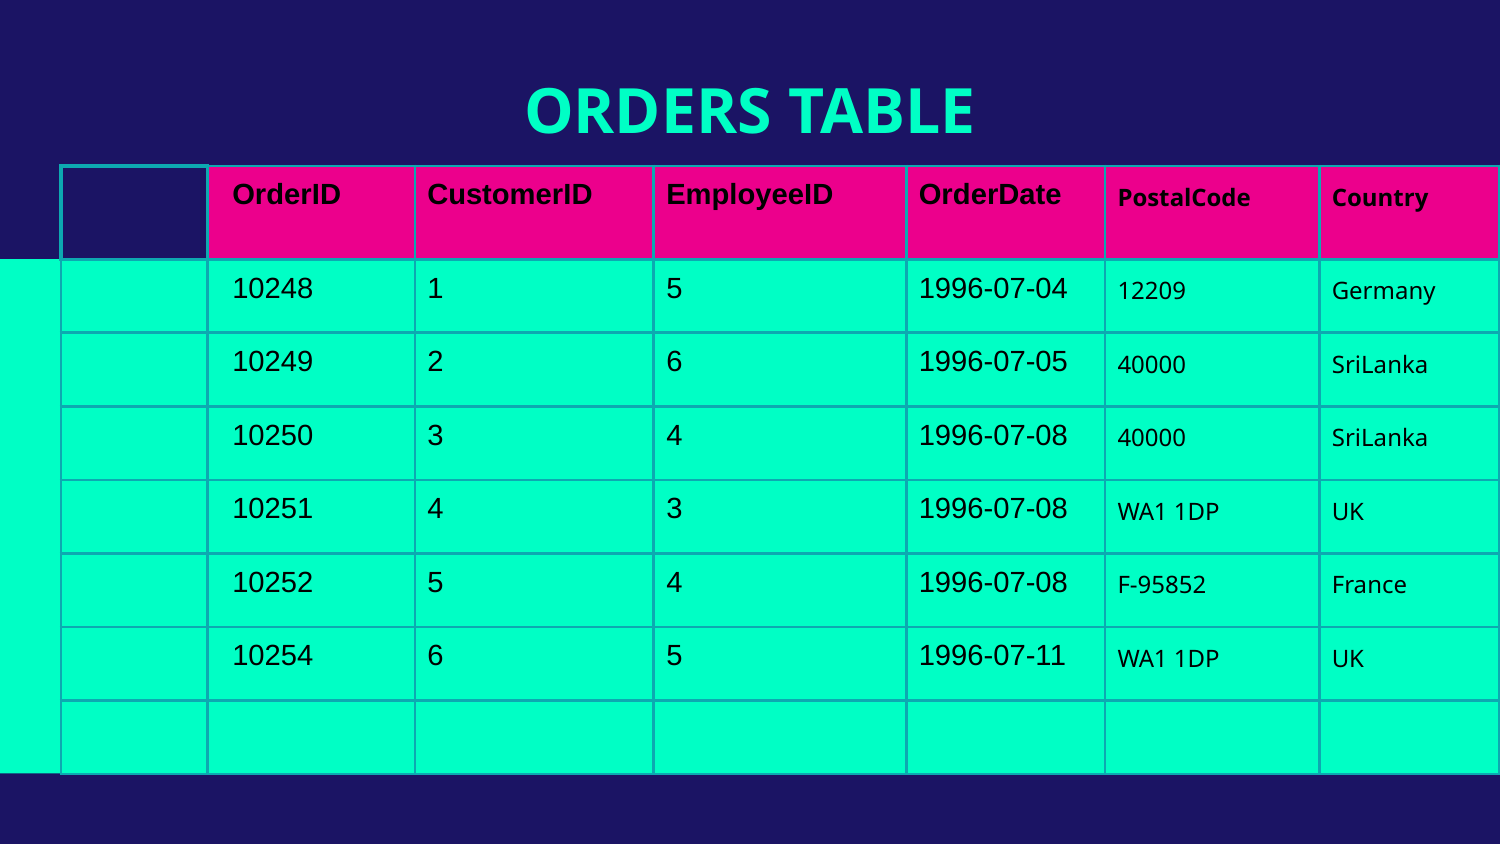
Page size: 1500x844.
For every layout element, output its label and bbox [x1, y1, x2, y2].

table_cell [1321, 334, 1498, 405]
table_cell [908, 408, 1104, 479]
table_cell [655, 261, 905, 331]
table_cell [62, 261, 206, 331]
table_cell [655, 408, 905, 479]
table_cell [209, 481, 414, 552]
table_cell [1106, 334, 1318, 405]
table_cell [416, 555, 652, 626]
table_cell [655, 555, 905, 626]
table_cell [1106, 481, 1318, 552]
table_cell [908, 481, 1104, 552]
table_cell [908, 702, 1104, 773]
table_cell [1321, 702, 1498, 773]
table_cell [908, 261, 1104, 331]
table_cell [908, 334, 1104, 405]
table_cell [1321, 555, 1498, 626]
table_cell [1321, 481, 1498, 552]
table_cell [416, 334, 652, 405]
table_cell [62, 702, 206, 773]
table_cell [908, 555, 1104, 626]
table_cell [209, 555, 414, 626]
table_cell [416, 408, 652, 479]
table_cell [1106, 702, 1318, 773]
table_cell [1321, 628, 1498, 699]
table_header [1106, 167, 1318, 258]
table_cell [655, 628, 905, 699]
table_cell [209, 408, 414, 479]
table_cell [908, 628, 1104, 699]
table_cell [209, 628, 414, 699]
table_header [908, 167, 1104, 258]
table_cell [209, 261, 414, 331]
table_cell [655, 334, 905, 405]
table_cell [62, 334, 206, 405]
table_header [416, 167, 652, 258]
table_cell [416, 261, 652, 331]
table_cell [62, 408, 206, 479]
table_cell [62, 481, 206, 552]
table_cell [416, 702, 652, 773]
table_cell [209, 702, 414, 773]
table_cell [416, 481, 652, 552]
table_header [63, 168, 206, 258]
table_header [209, 167, 414, 258]
table_header [1321, 167, 1498, 258]
table_cell [1106, 555, 1318, 626]
table_cell [1106, 261, 1318, 331]
table_cell [1321, 408, 1498, 479]
table_cell [655, 481, 905, 552]
table_cell [1321, 261, 1498, 331]
table_header [655, 167, 905, 258]
table_cell [209, 334, 414, 405]
table_cell [655, 702, 905, 773]
table_cell [62, 555, 206, 626]
title [209, 56, 1291, 165]
table_cell [1106, 628, 1318, 699]
table_cell [416, 628, 652, 699]
table_cell [62, 628, 206, 699]
table_cell [1106, 408, 1318, 479]
